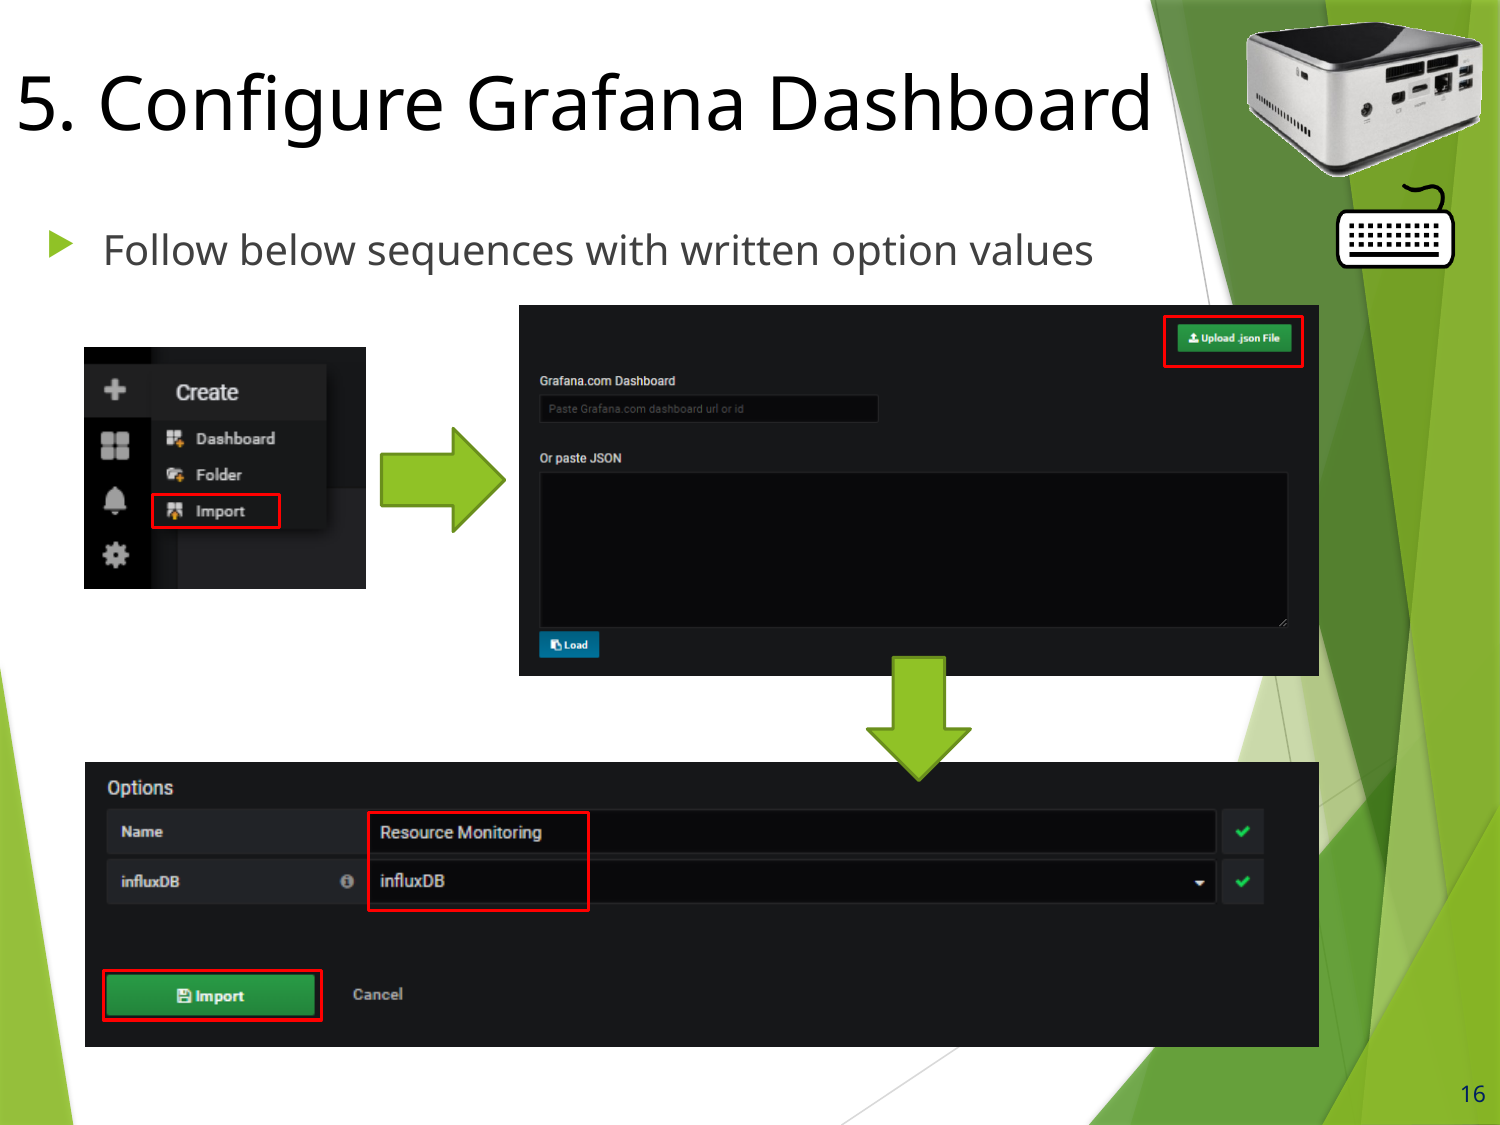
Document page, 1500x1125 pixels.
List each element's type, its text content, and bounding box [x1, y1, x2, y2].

picture [84, 761, 1319, 1048]
text_box Follow below sequences with written option values [31, 216, 1349, 853]
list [84, 347, 367, 589]
picture [518, 19, 1485, 677]
text_box 5. Configure Grafana Dashboard [0, 47, 1233, 158]
slide_number 16 [1417, 1065, 1500, 1125]
